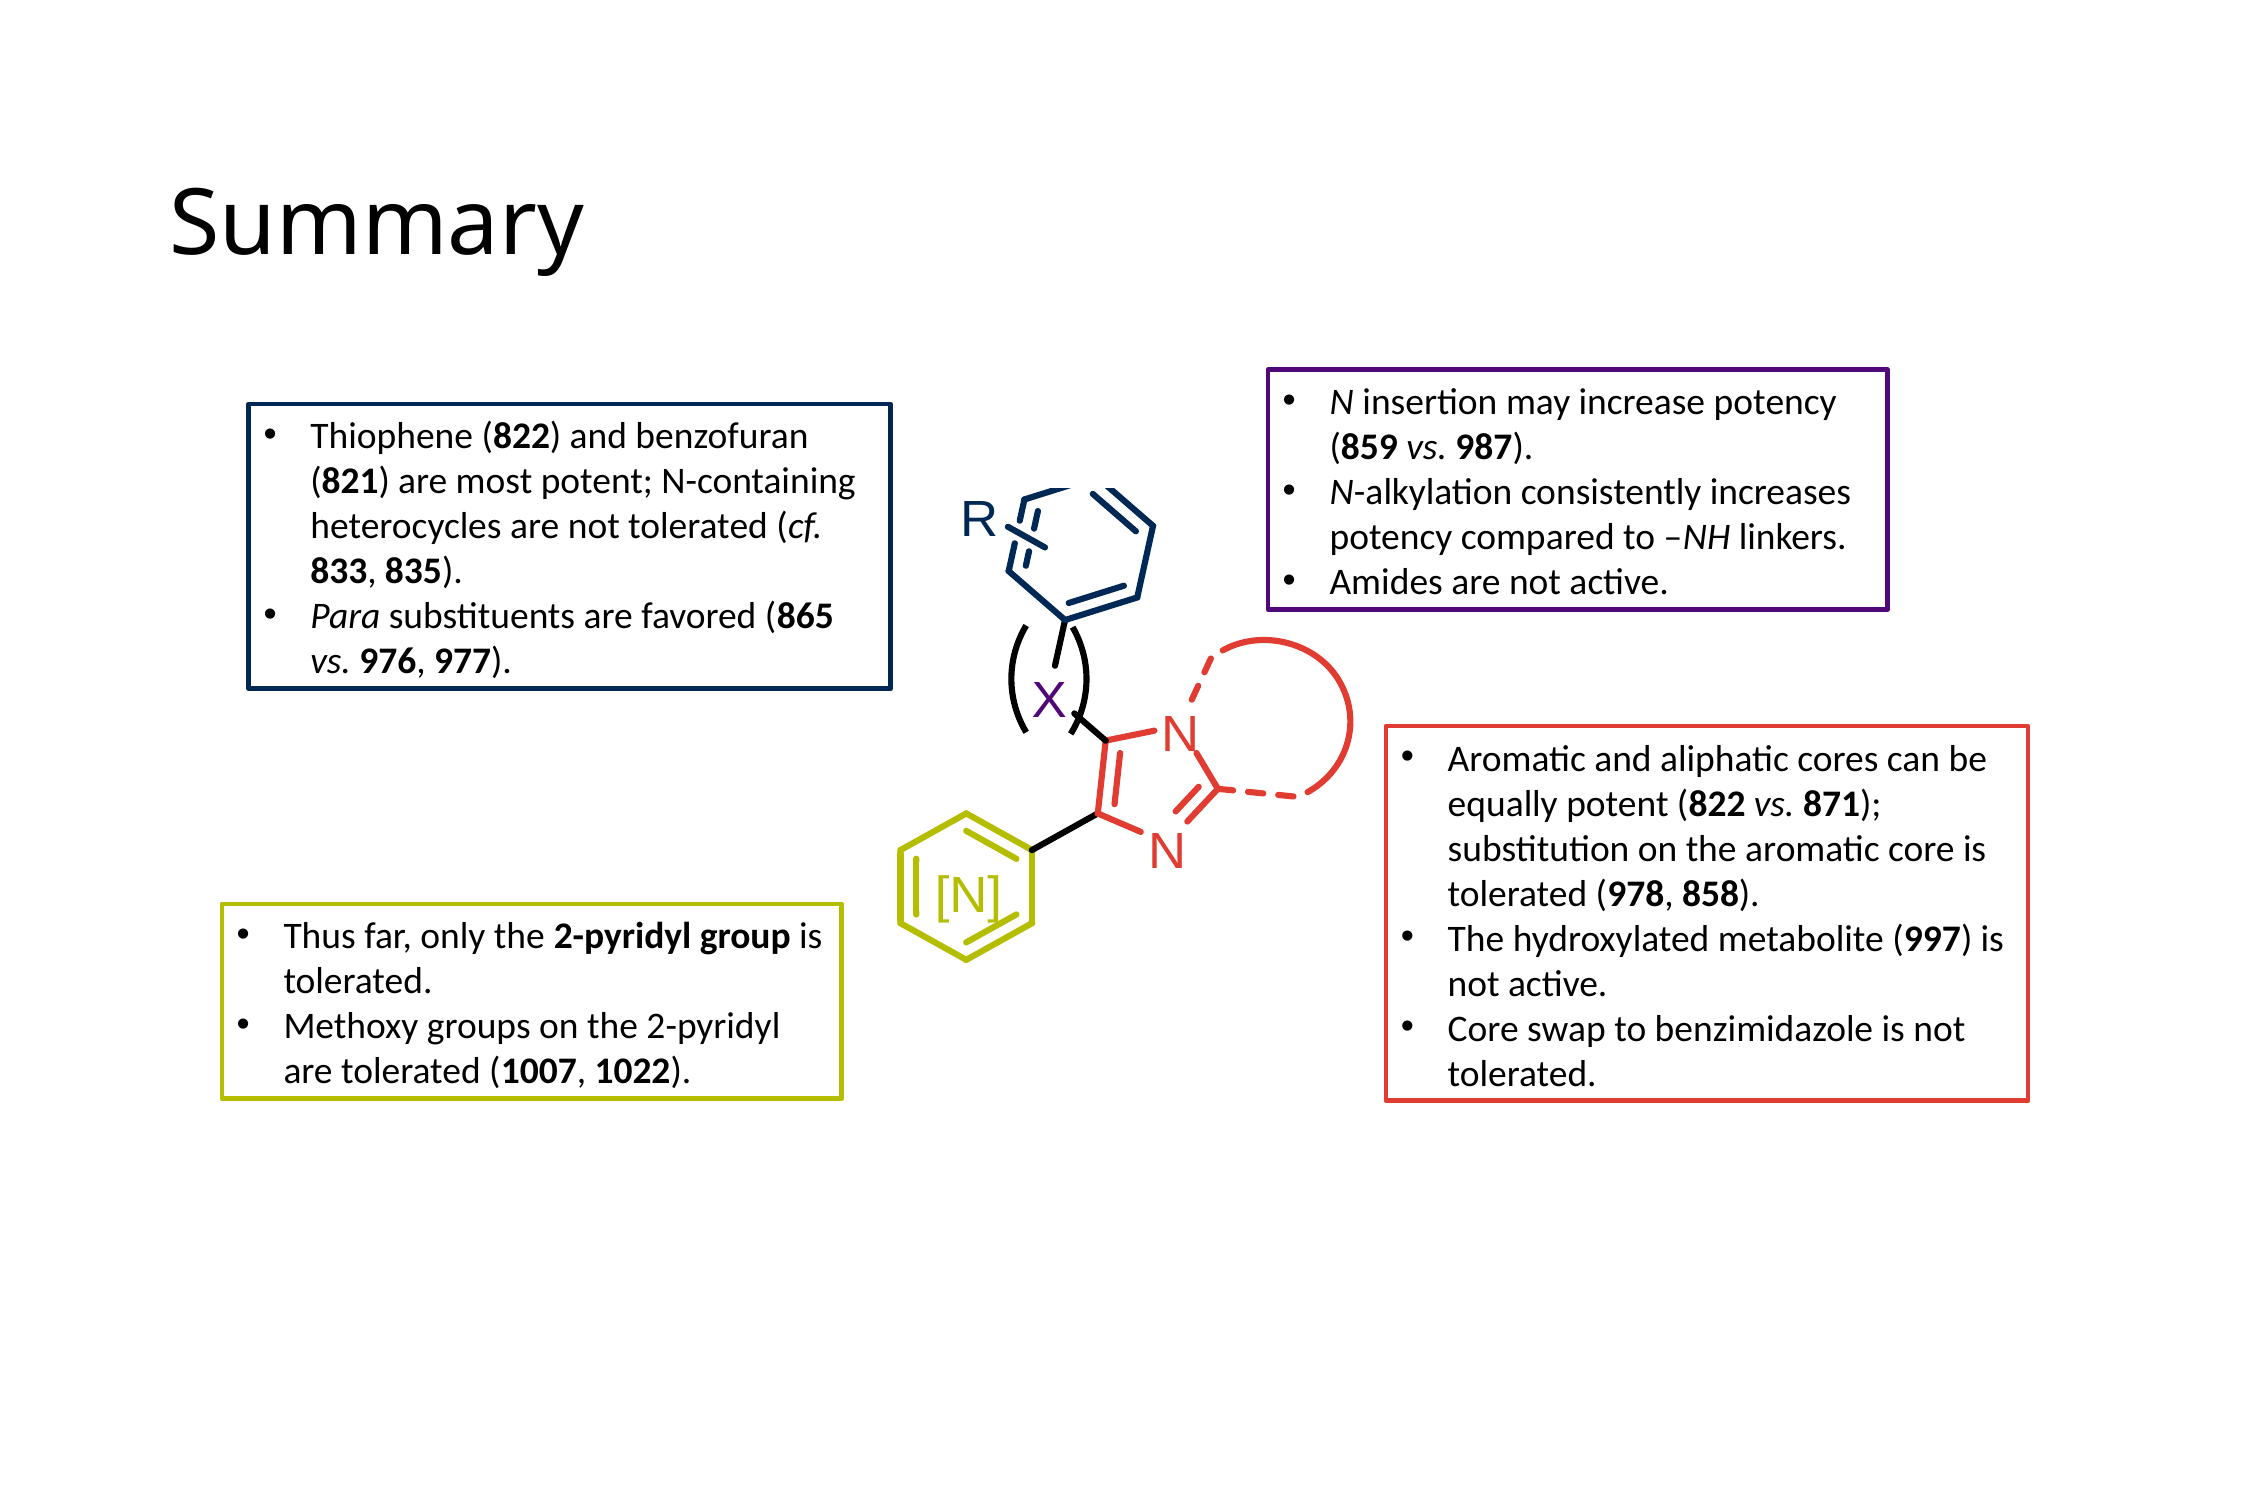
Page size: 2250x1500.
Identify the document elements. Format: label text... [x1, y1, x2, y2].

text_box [887, 488, 1363, 1012]
text_box Aromatic and aliphatic cores can be equally potent (822 vs. 871); substitution on the aromatic core is tolerated (978, 858). The hydroxylated metabolite (997) is not active. Core swap to benzimidazole is not tolerated. [1386, 726, 2029, 1101]
text_box Thus far, only the 2-pyridyl group is tolerated. Methoxy groups on the 2-pyridyl are tolerated (1007, 1022). [221, 903, 842, 1099]
text_box Thiophene (822) and benzofuran (821) are most potent; N-containing heterocycles are not tolerated (cf. 833, 835). Para substituents are favored (865 vs. 976, 977). [248, 404, 891, 689]
text_box N insertion may increase potency (859 vs. 987). N-alkylation consistently increases potency compared to –NH linkers. Amides are not active. [1267, 369, 1888, 610]
title Summary [154, 79, 2096, 370]
